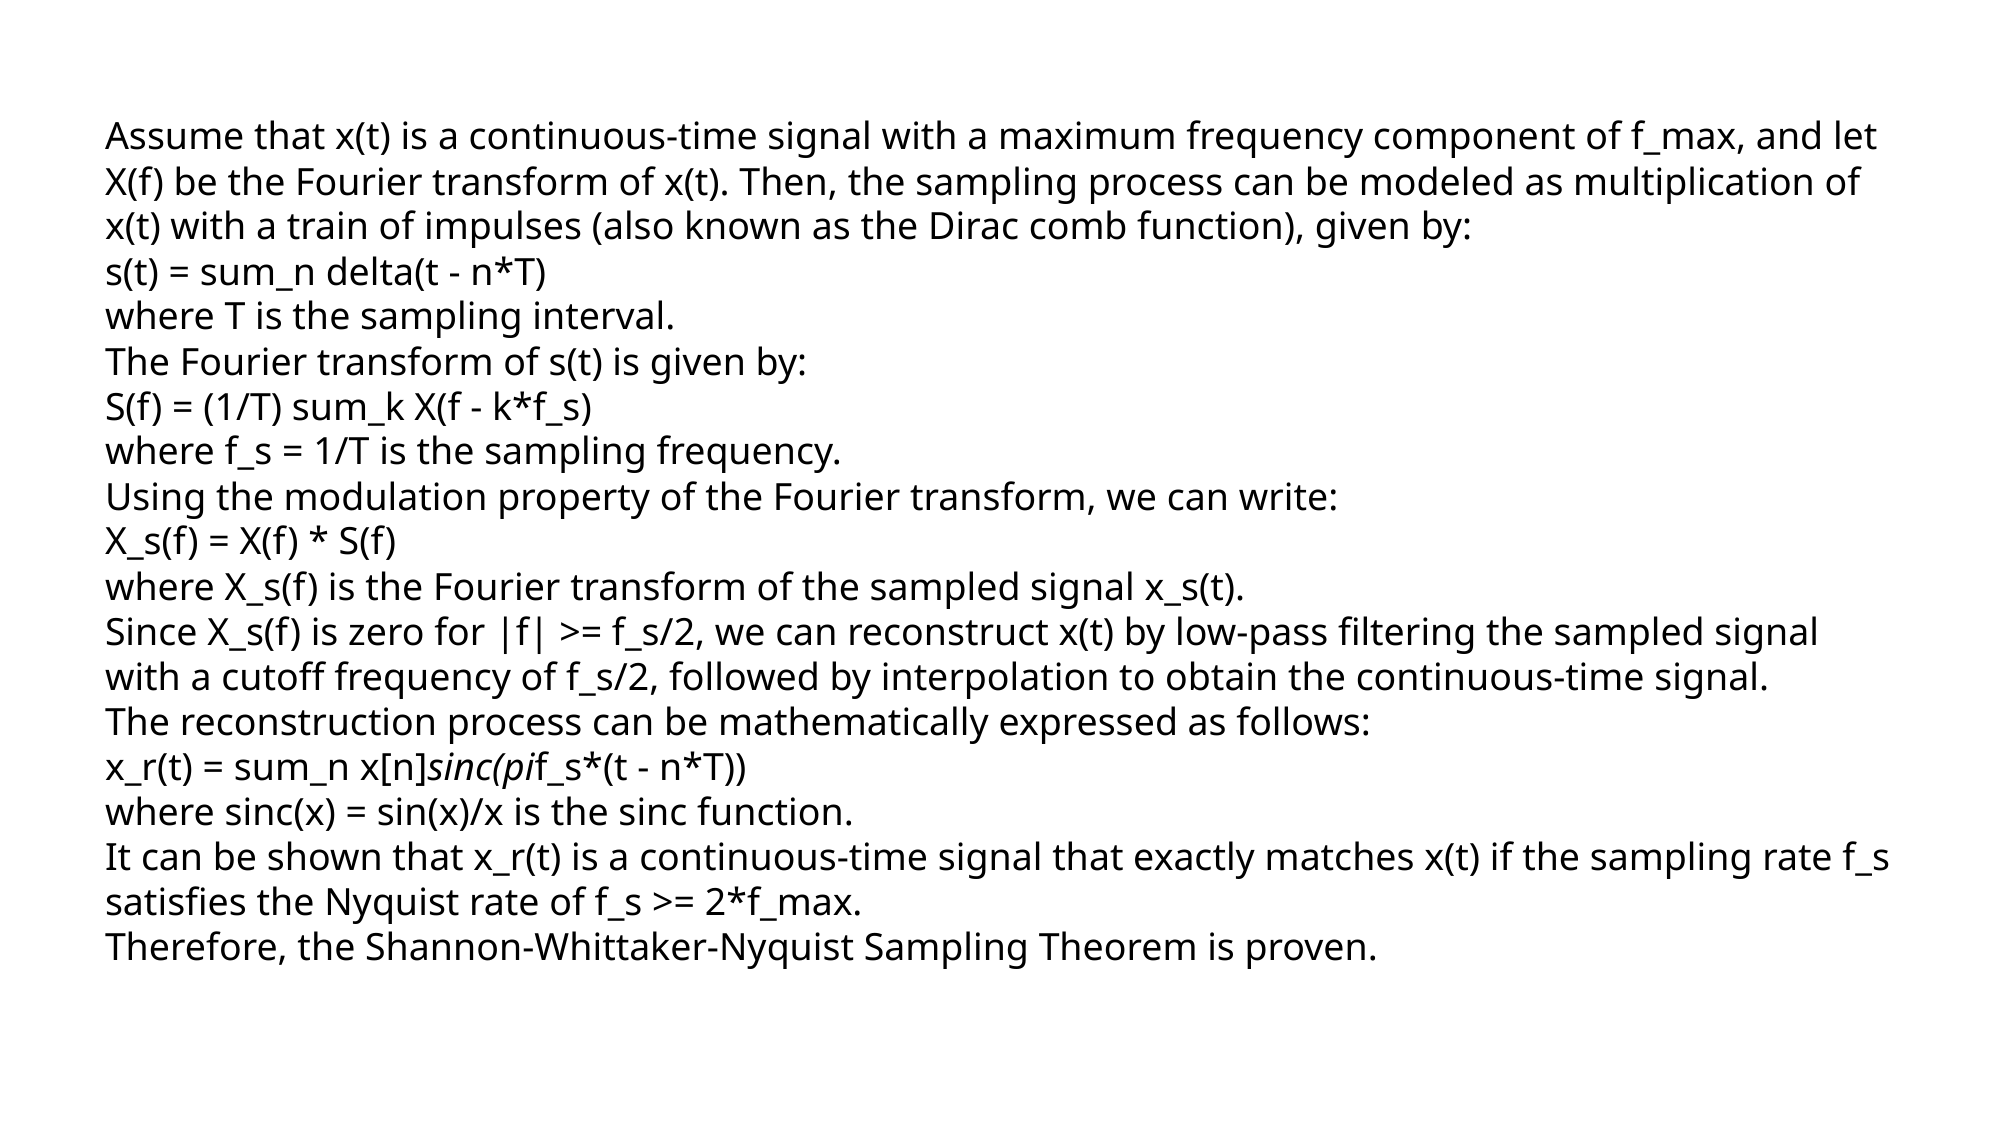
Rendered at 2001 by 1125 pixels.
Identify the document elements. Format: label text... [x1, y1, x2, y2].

text_box Assume that x(t) is a continuous-time signal with a maximum frequency component of f_max, and let X(f) be the Fourier transform of x(t). Then, the sampling process can be modeled as multiplication of x(t) with a train of impulses (also known as the Dirac comb function), given by: s(t) = sum_n delta(t - n*T) where T is the sampling interval. The Fourier transform of s(t) is given by: S(f) = (1/T) sum_k X(f - k*f_s) where f_s = 1/T is the sampling frequency. Using the modulation property of the Fourier transform, we can write: X_s(f) = X(f) * S(f) where X_s(f) is the Fourier transform of the sampled signal x_s(t). Since X_s(f) is zero for |f| >= f_s/2, we can reconstruct x(t) by low-pass filtering the sampled signal with a cutoff frequency of f_s/2, followed by interpolation to obtain the continuous-time signal. The reconstruction process can be mathematically expressed as follows: x_r(t) = sum_n x[n]sinc(pif_s*(t - n*T)) where sinc(x) = sin(x)/x is the sinc function. It can be shown that x_r(t) is a continuous-time signal that exactly matches x(t) if the sampling rate f_s satisfies the Nyquist rate of f_s >= 2*f_max. Therefore, the Shannon-Whittaker-Nyquist Sampling Theorem is proven. [89, 104, 1911, 1020]
